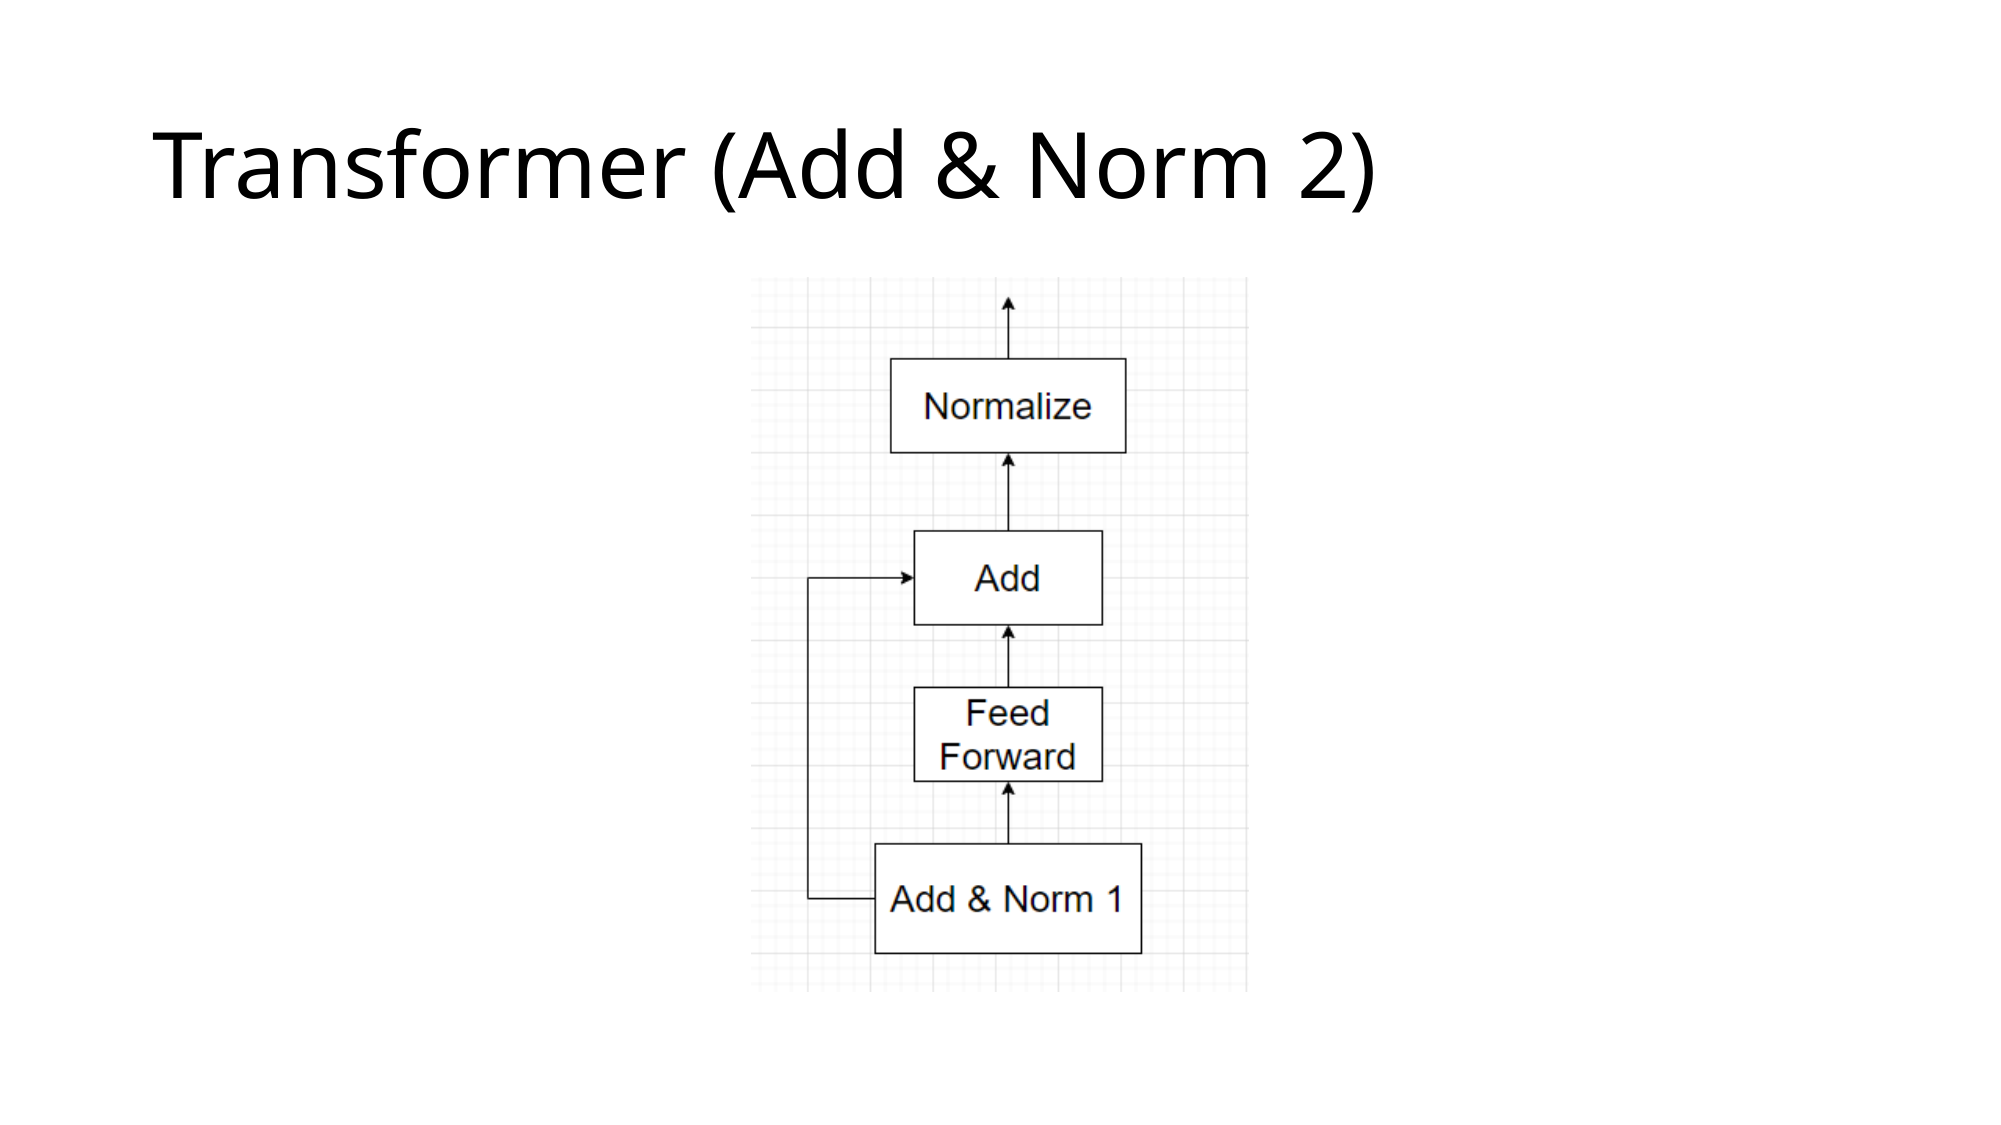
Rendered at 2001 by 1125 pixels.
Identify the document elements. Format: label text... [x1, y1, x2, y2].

title Transformer (Add & Norm 2) [137, 59, 1863, 278]
picture [751, 277, 1249, 992]
